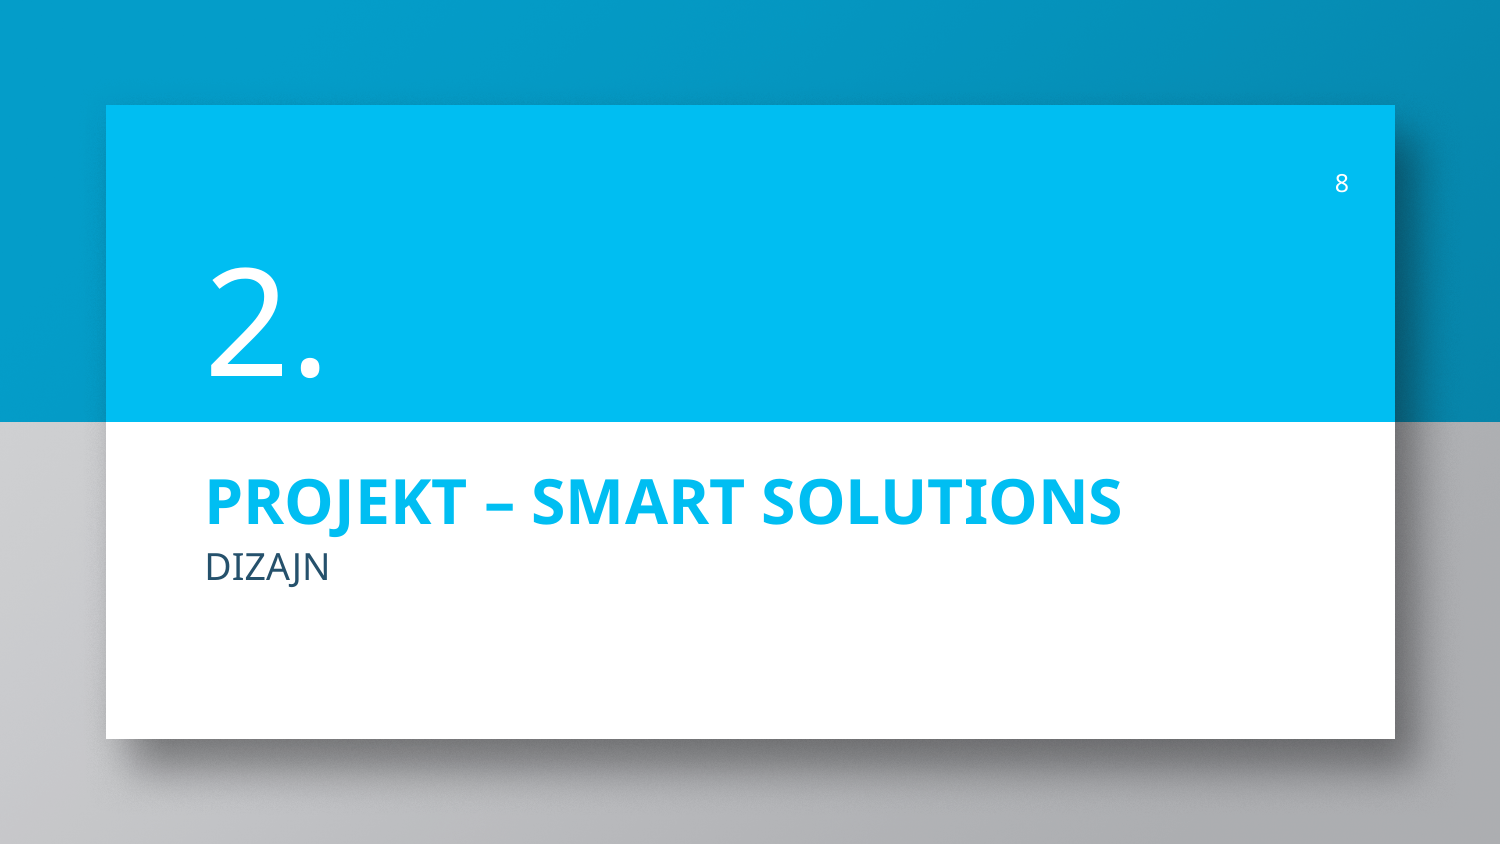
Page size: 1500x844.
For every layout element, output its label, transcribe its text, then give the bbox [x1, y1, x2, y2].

text_box 2. [189, 142, 474, 422]
subtitle DIZAJN [189, 528, 1311, 658]
title PROJEKT – SMART SOLUTIONS [189, 447, 1311, 528]
slide_number 8 [1273, 106, 1364, 217]
picture [0, 423, 1500, 844]
